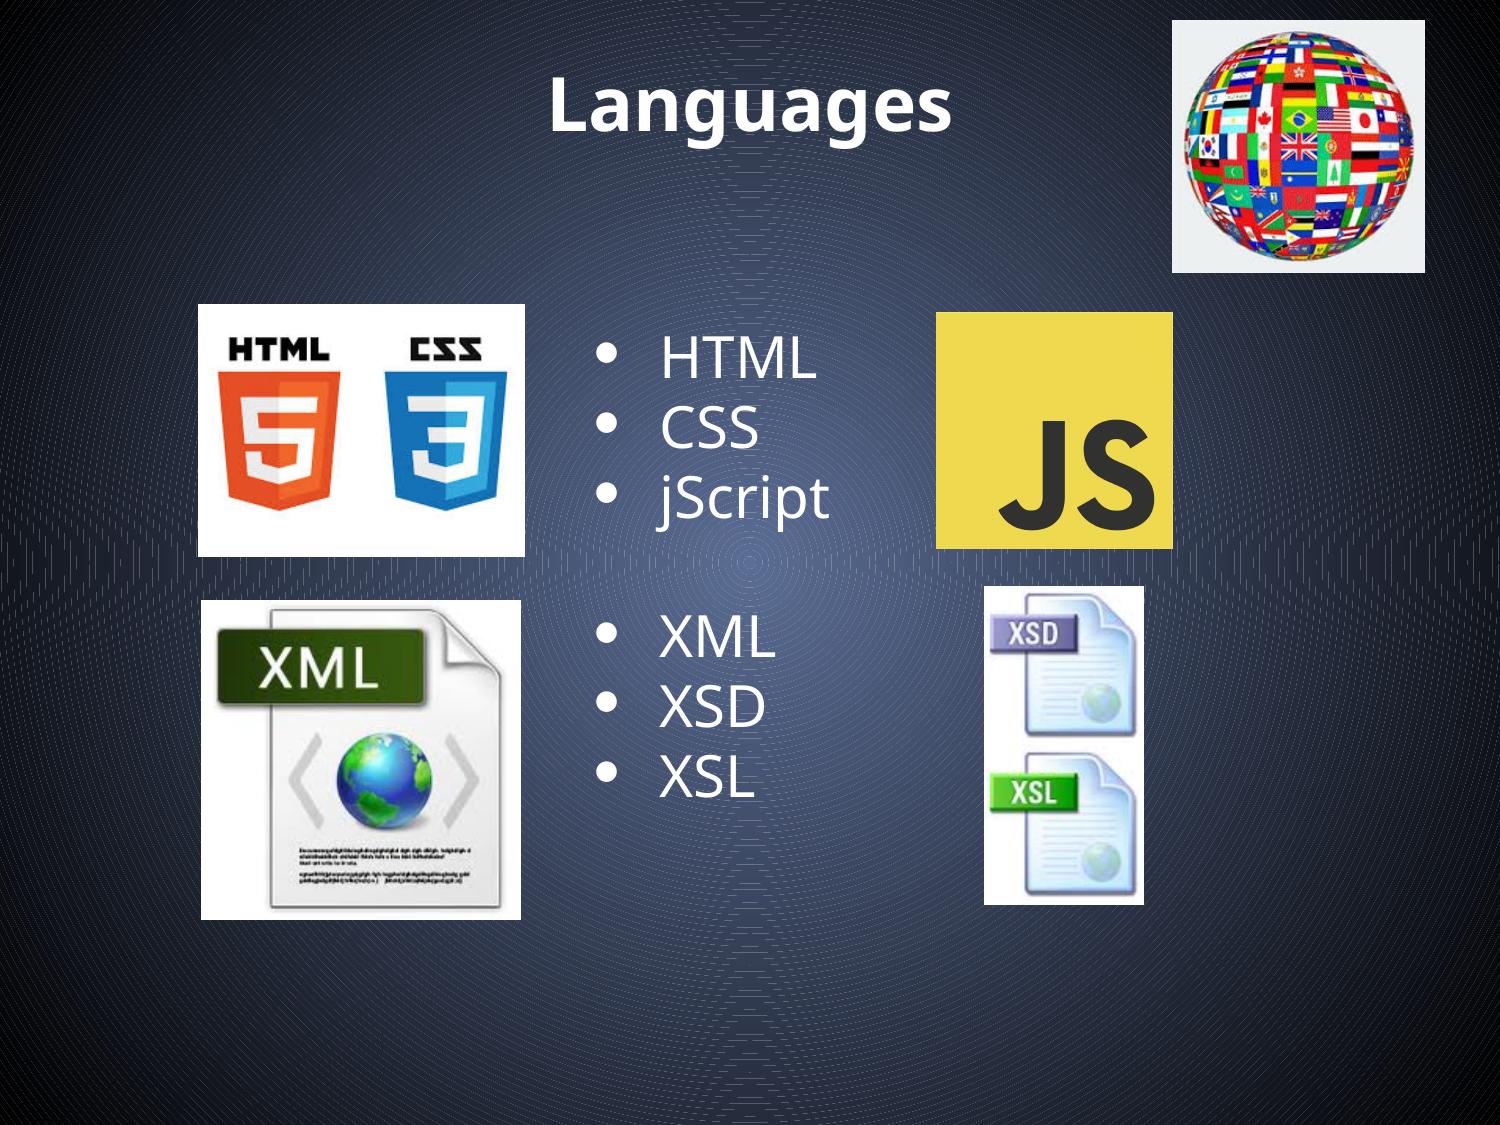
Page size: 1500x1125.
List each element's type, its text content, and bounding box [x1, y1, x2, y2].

picture [984, 585, 1145, 906]
title Languages [75, 7, 1425, 196]
picture [201, 600, 521, 920]
list HTML CSS jScript XML XSD XSL [569, 304, 1210, 1125]
picture [1172, 19, 1426, 273]
picture [197, 304, 525, 558]
picture [936, 312, 1174, 550]
